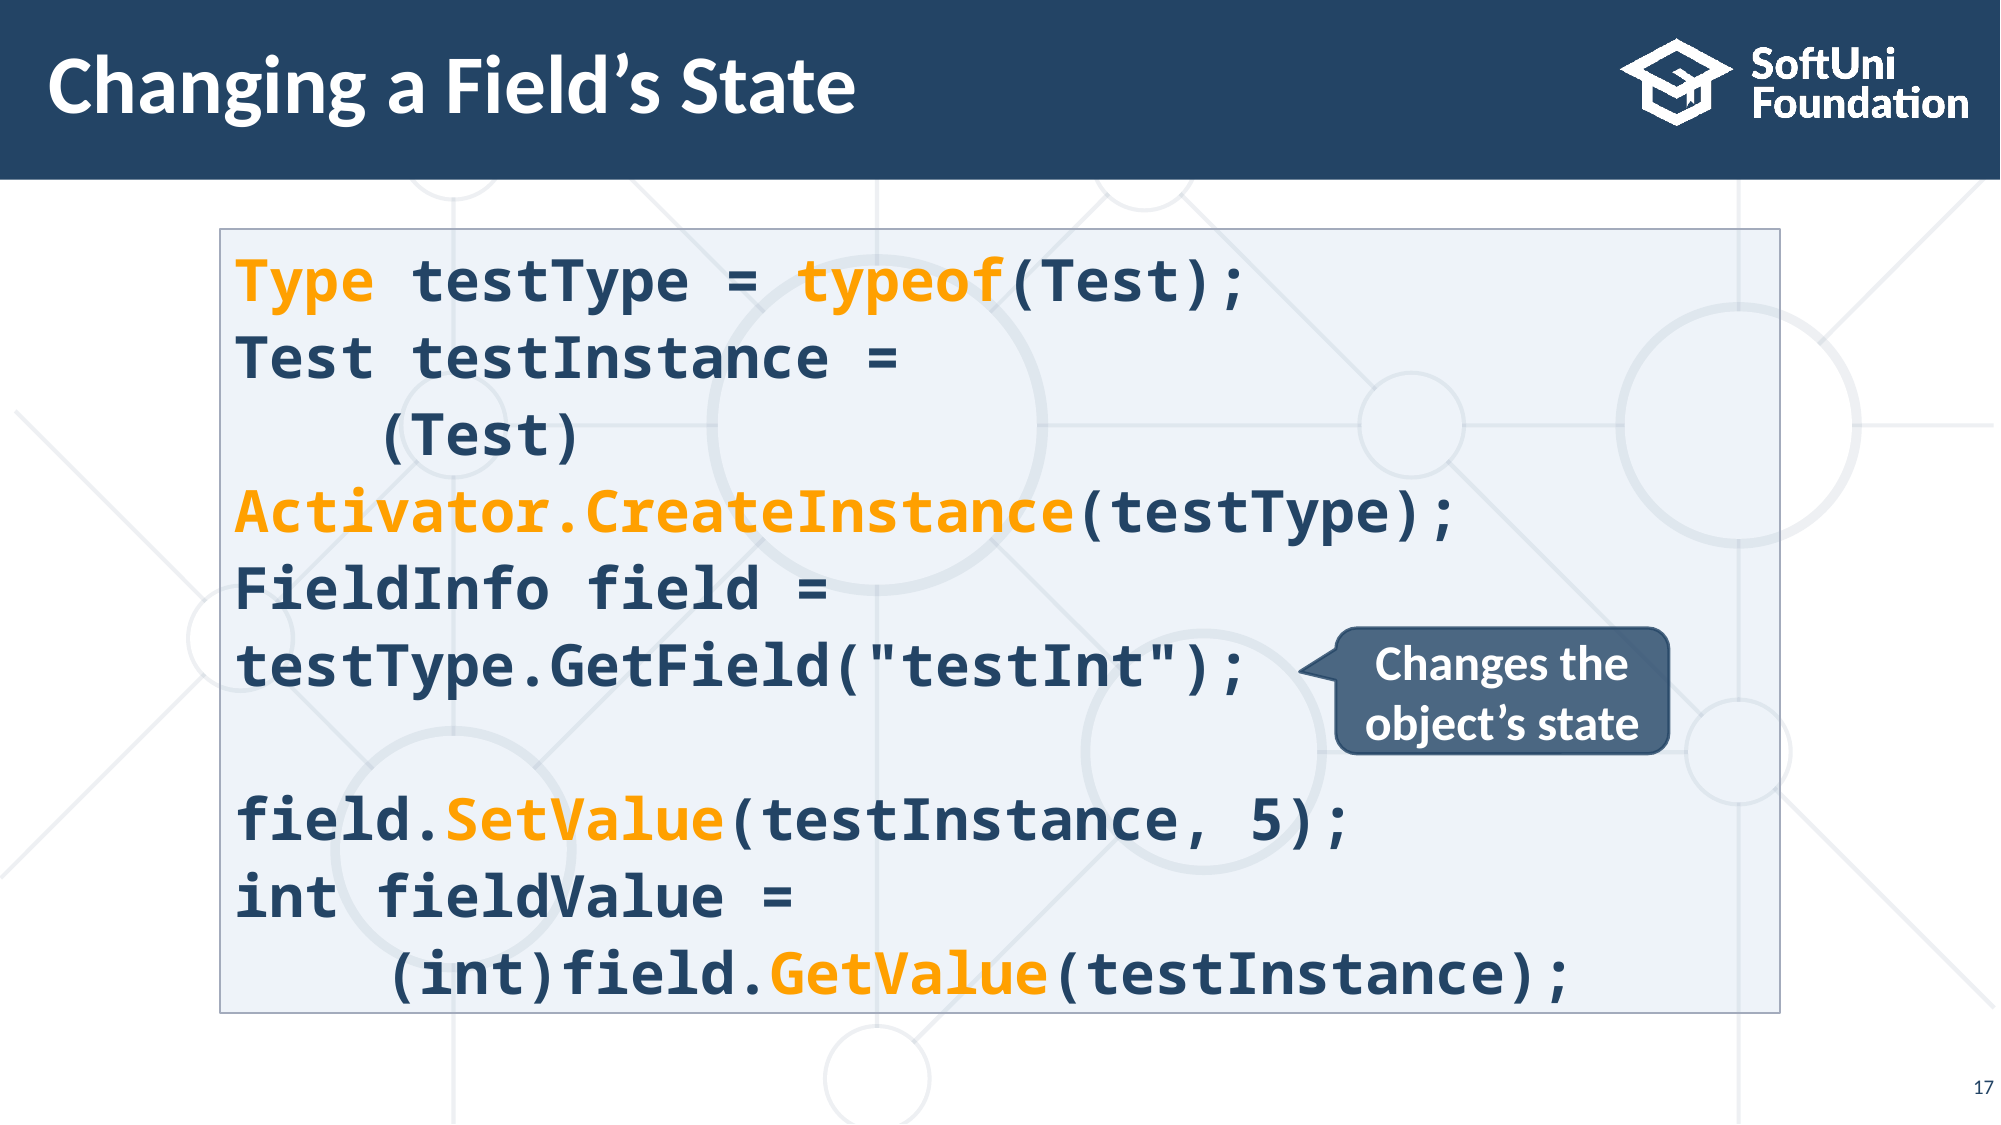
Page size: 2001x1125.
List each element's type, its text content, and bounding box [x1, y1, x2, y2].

picture [1619, 38, 1968, 126]
title Changing a Field’s State [31, 16, 1591, 162]
text_box Type testType = typeof(Test); Test testInstance = (Test) Activator.CreateInstance(testType); FieldInfo field = testType.GetField("testInt"); field.SetValue(testInstance, 5); int fieldValue = (int)field.GetValue(testInstance); [220, 228, 1780, 1014]
text_box Changes the object’s state [1297, 625, 1671, 756]
slide_number 17 [1929, 1070, 2000, 1103]
